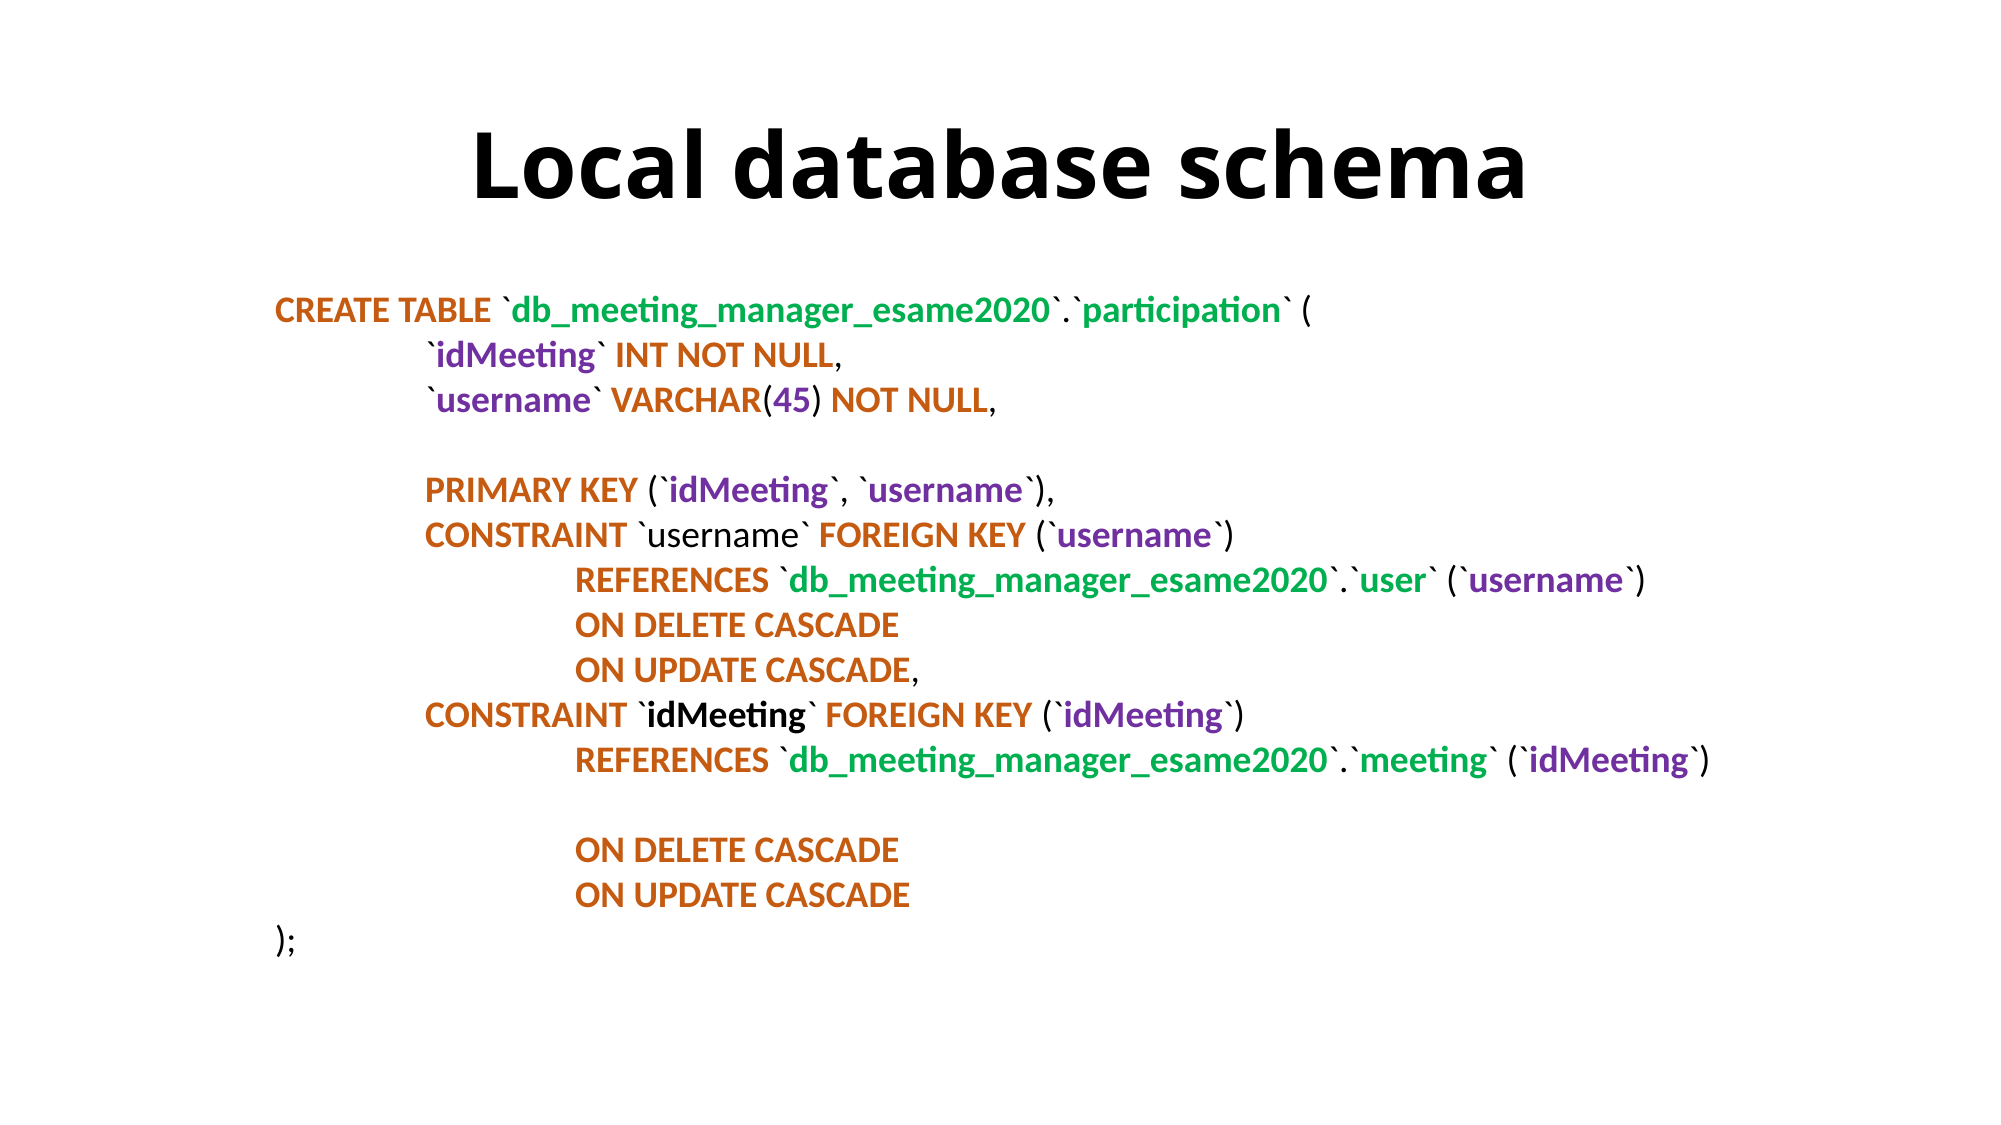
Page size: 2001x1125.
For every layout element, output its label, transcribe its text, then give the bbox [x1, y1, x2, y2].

text_box CREATE TABLE `db_meeting_manager_esame2020`.`participation` ( `idMeeting` INT NOT NULL, `username` VARCHAR(45) NOT NULL, PRIMARY KEY (`idMeeting`, `username`), CONSTRAINT `username` FOREIGN KEY (`username`) REFERENCES `db_meeting_manager_esame2020`.`user` (`username`) ON DELETE CASCADE ON UPDATE CASCADE, CONSTRAINT `idMeeting` FOREIGN KEY (`idMeeting`) REFERENCES `db_meeting_manager_esame2020`.`meeting` (`idMeeting`) ON DELETE CASCADE ON UPDATE CASCADE ); [267, 277, 1733, 967]
title Local database schema [136, 59, 1863, 278]
